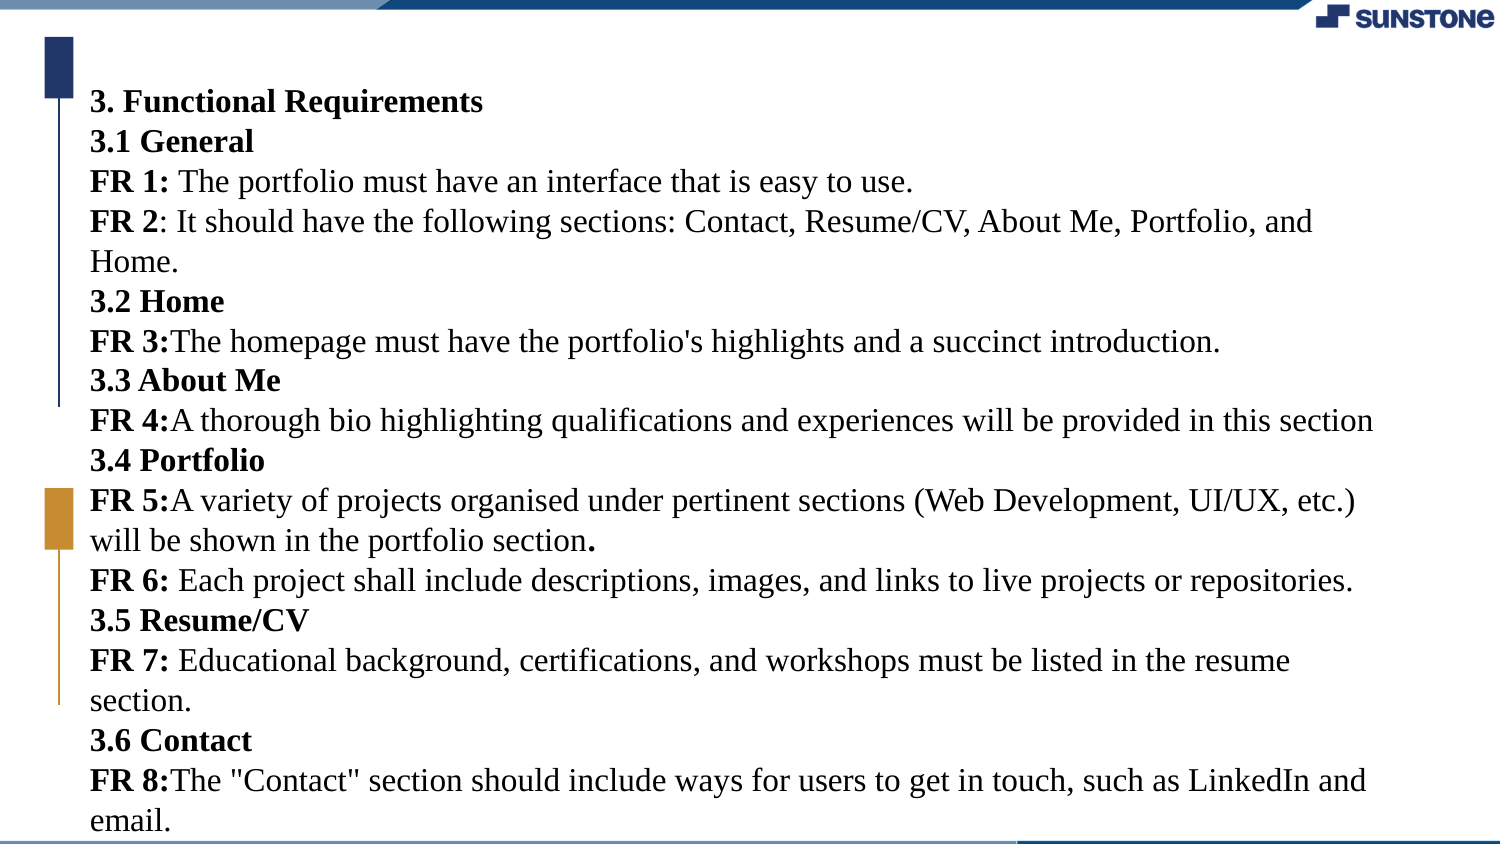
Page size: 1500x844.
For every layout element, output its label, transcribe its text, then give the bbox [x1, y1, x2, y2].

text_box 3. Functional Requirements 3.1 General FR 1: The portfolio must have an interface that is easy to use. FR 2: It should have the following sections: Contact, Resume/CV, About Me, Portfolio, and Home. 3.2 Home FR 3:The homepage must have the portfolio's highlights and a succinct introduction. 3.3 About Me FR 4:A thorough bio highlighting qualifications and experiences will be provided in this section 3.4 Portfolio FR 5:A variety of projects organised under pertinent sections (Web Development, UI/UX, etc.) will be shown in the portfolio section. FR 6: Each project shall include descriptions, images, and links to live projects or repositories. 3.5 Resume/CV FR 7: Educational background, certifications, and workshops must be listed in the resume section. 3.6 Contact FR 8:The "Contact" section should include ways for users to get in touch, such as LinkedIn and email. [74, 71, 1413, 844]
picture [0, 0, 1500, 844]
